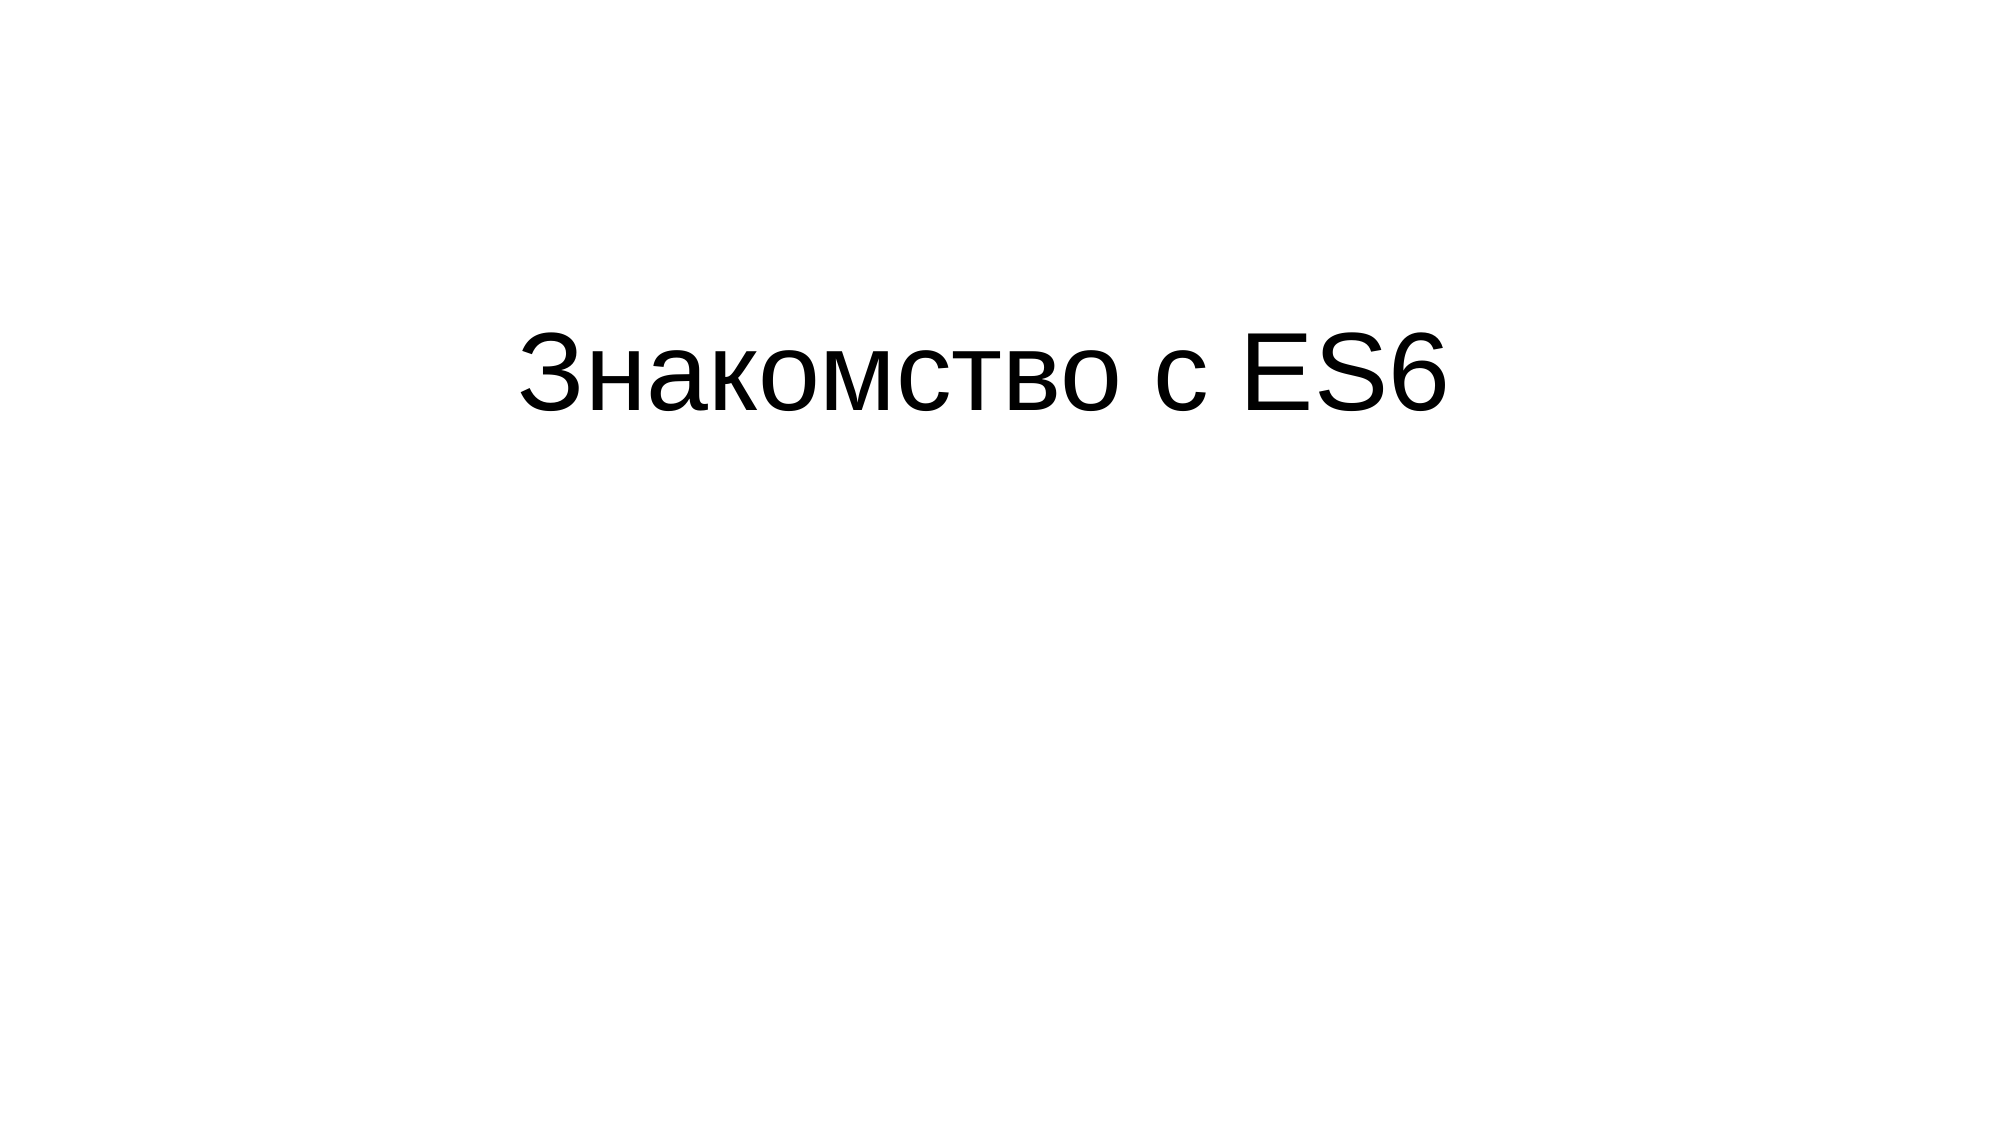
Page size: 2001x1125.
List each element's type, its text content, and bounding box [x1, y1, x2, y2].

title Знакомство с ES6 [249, 184, 1750, 576]
